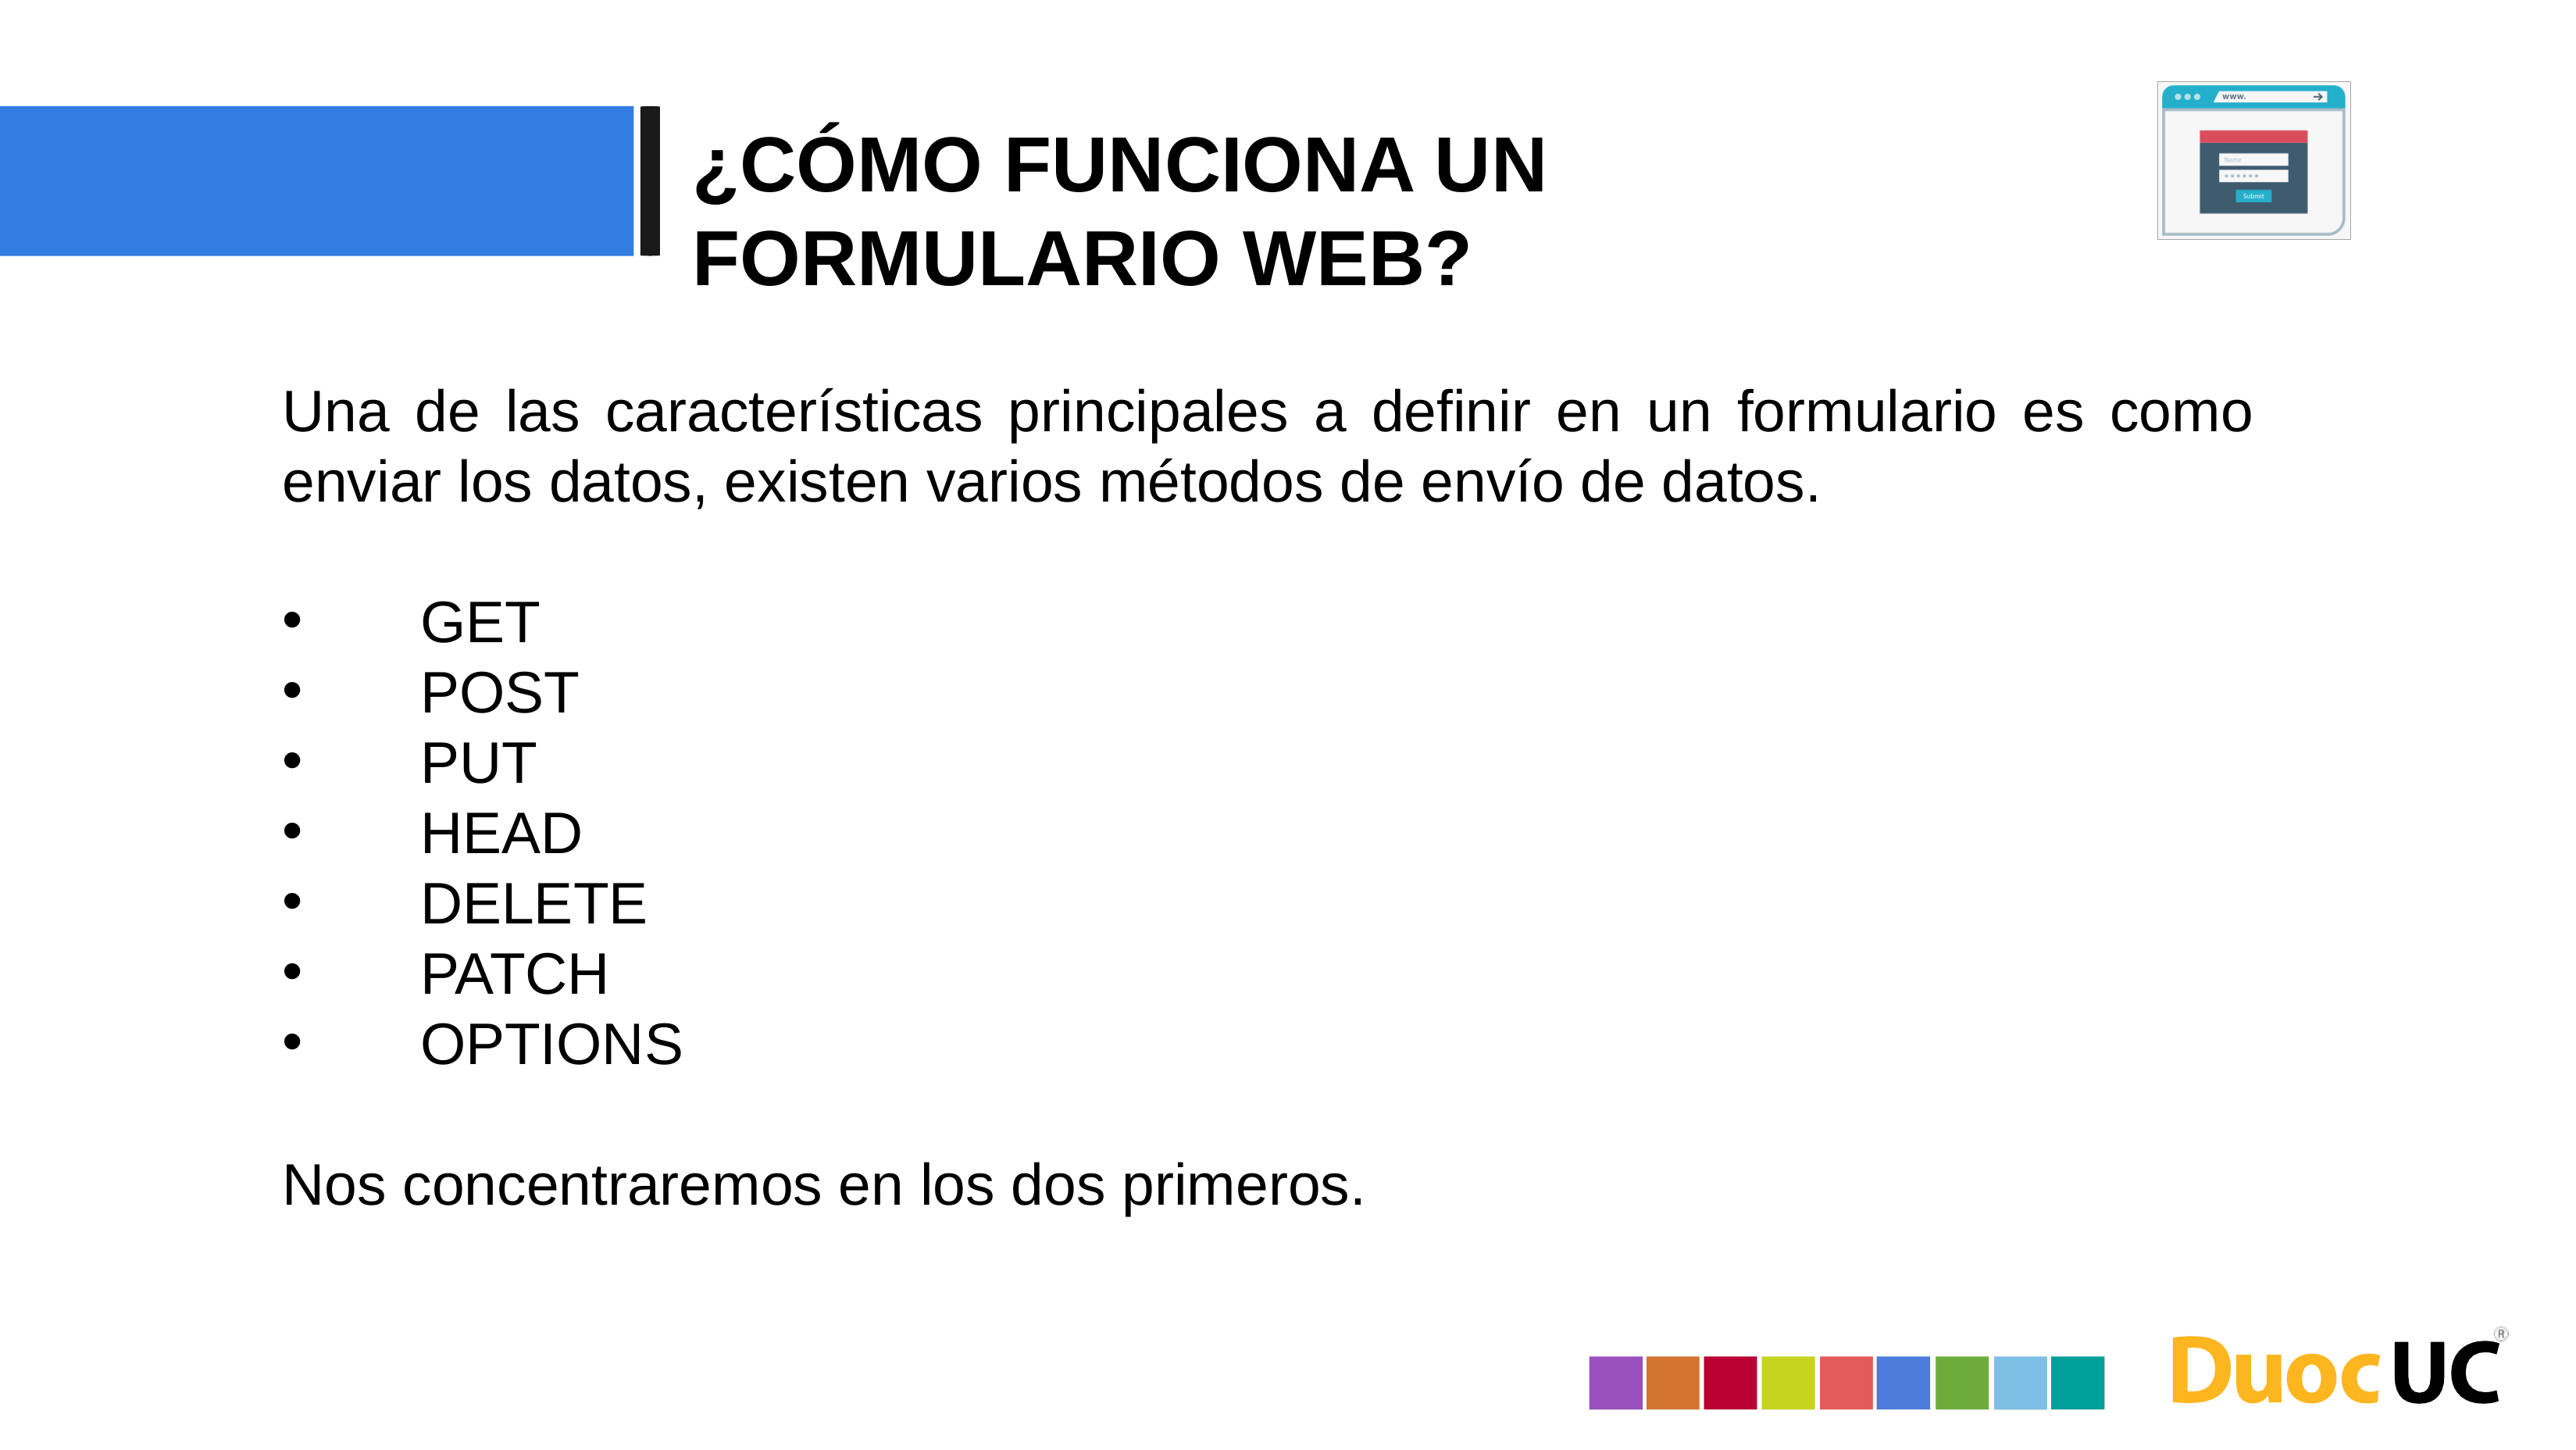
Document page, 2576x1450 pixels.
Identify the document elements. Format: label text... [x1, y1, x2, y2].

list ¿CÓMO FUNCIONA UN FORMULARIO WEB? [692, 113, 1913, 373]
picture [1579, 1327, 2121, 1434]
picture [2494, 1327, 2509, 1341]
list Una de las características principales a definir en un formulario es como enviar los datos, existen varios métodos de envío de datos. GET POST PUT HEAD DELETE PATCH OPTIONS Nos concentraremos en los dos primeros. [282, 373, 2255, 1296]
picture [2157, 81, 2352, 240]
